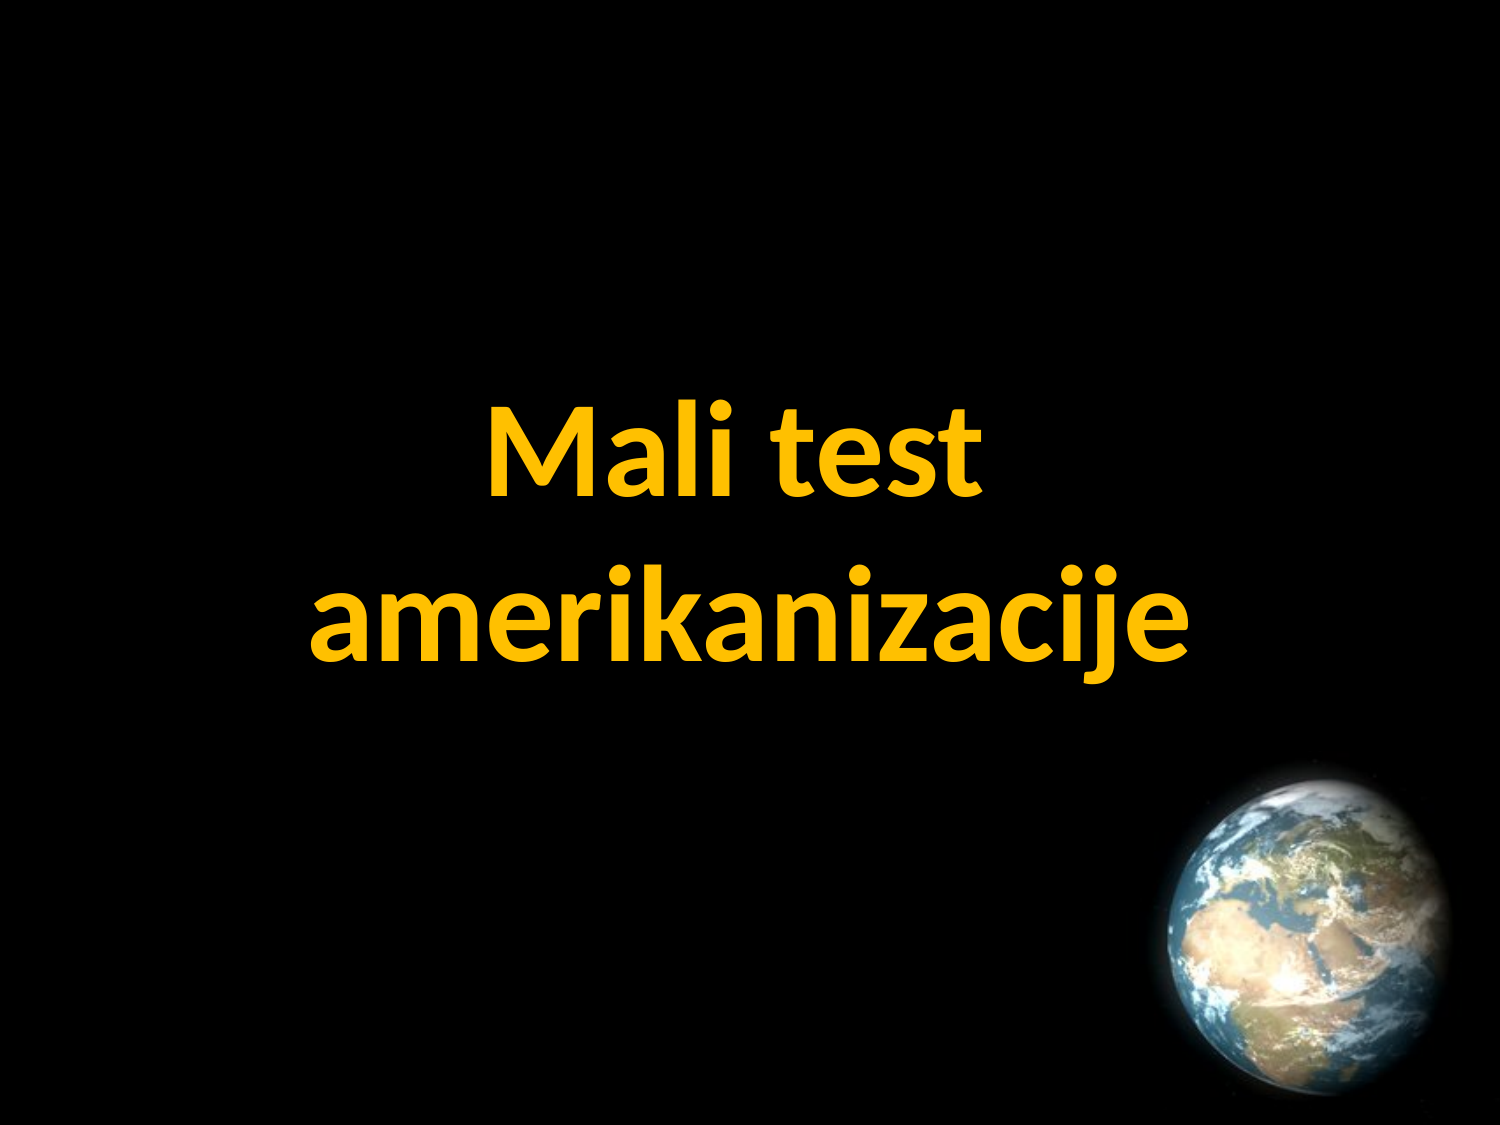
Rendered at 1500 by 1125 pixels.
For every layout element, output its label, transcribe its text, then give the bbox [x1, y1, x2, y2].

picture [1125, 751, 1500, 1125]
text_box Mali test amerikanizacije [0, 351, 1500, 697]
